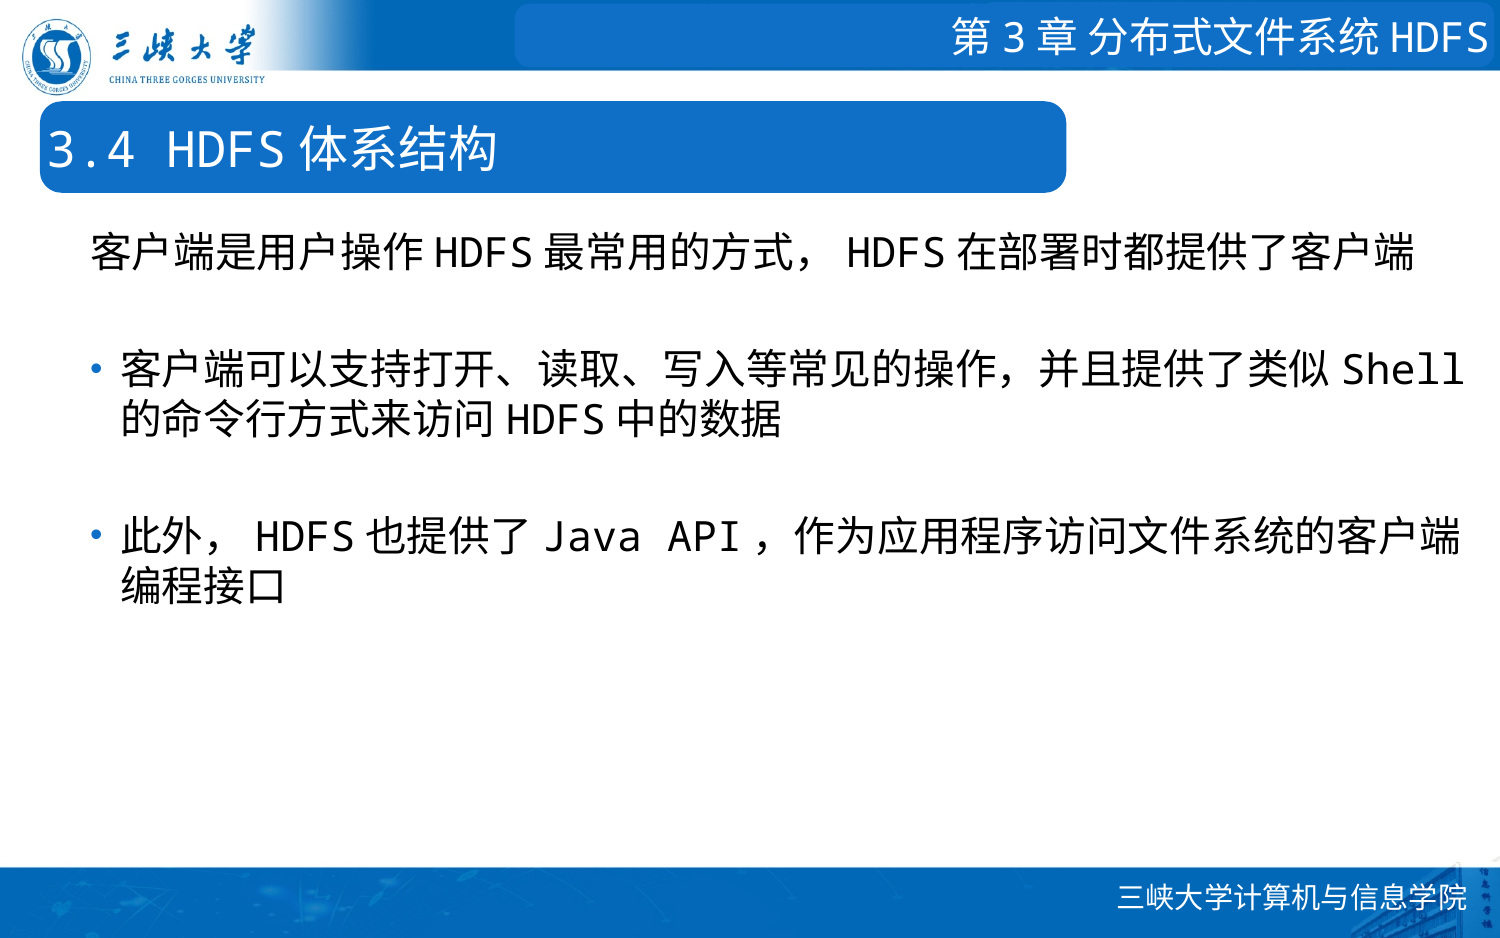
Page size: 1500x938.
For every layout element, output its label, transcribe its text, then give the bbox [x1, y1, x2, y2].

picture [0, 0, 1500, 938]
text_box [56, 197, 1408, 336]
text_box 第3章 分布式文件系统HDFS [514, 3, 1495, 68]
text_box 3.4 HDFS体系结构 [39, 101, 1067, 193]
list 客户端是用户操作HDFS最常用的方式，HDFS在部署时都提供了客户端 客户端可以支持打开、读取、写入等常见的操作，并且提供了类似Shell的命令行方式来访问HDFS中的数据 此外，HDFS也提供了Java API，作为应用程序访问文件系统的客户端编程接口 [75, 218, 1495, 863]
